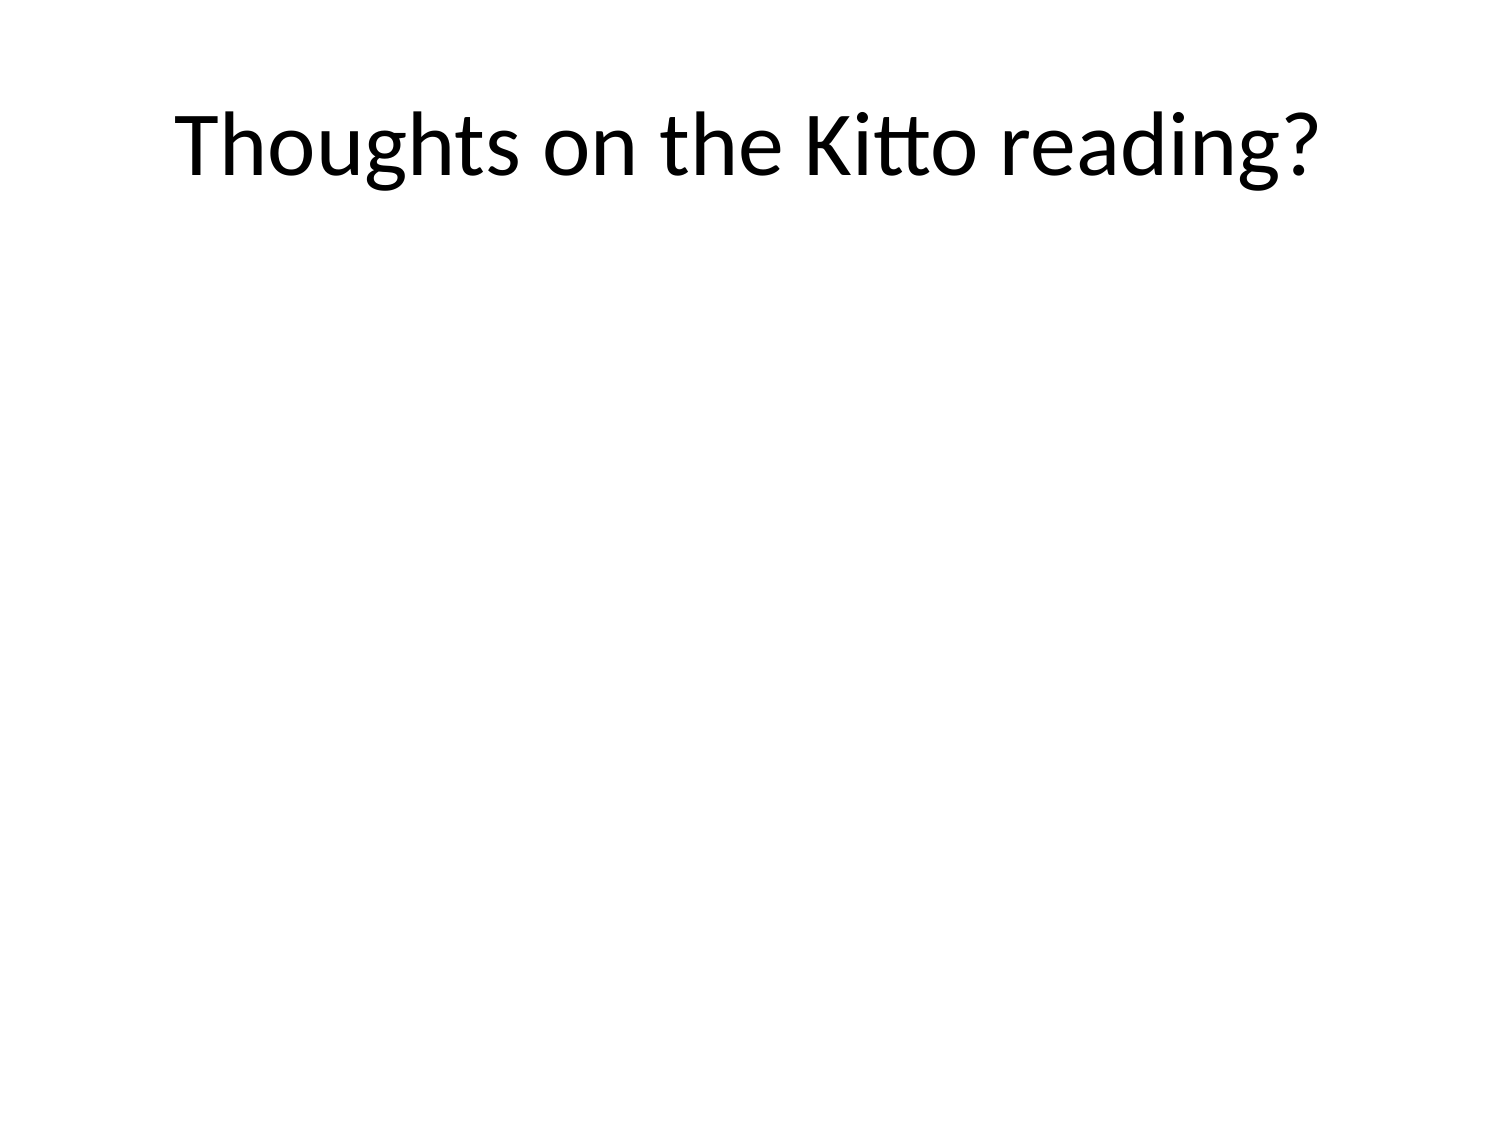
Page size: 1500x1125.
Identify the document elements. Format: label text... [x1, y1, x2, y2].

title Thoughts on the Kitto reading? [75, 45, 1425, 233]
